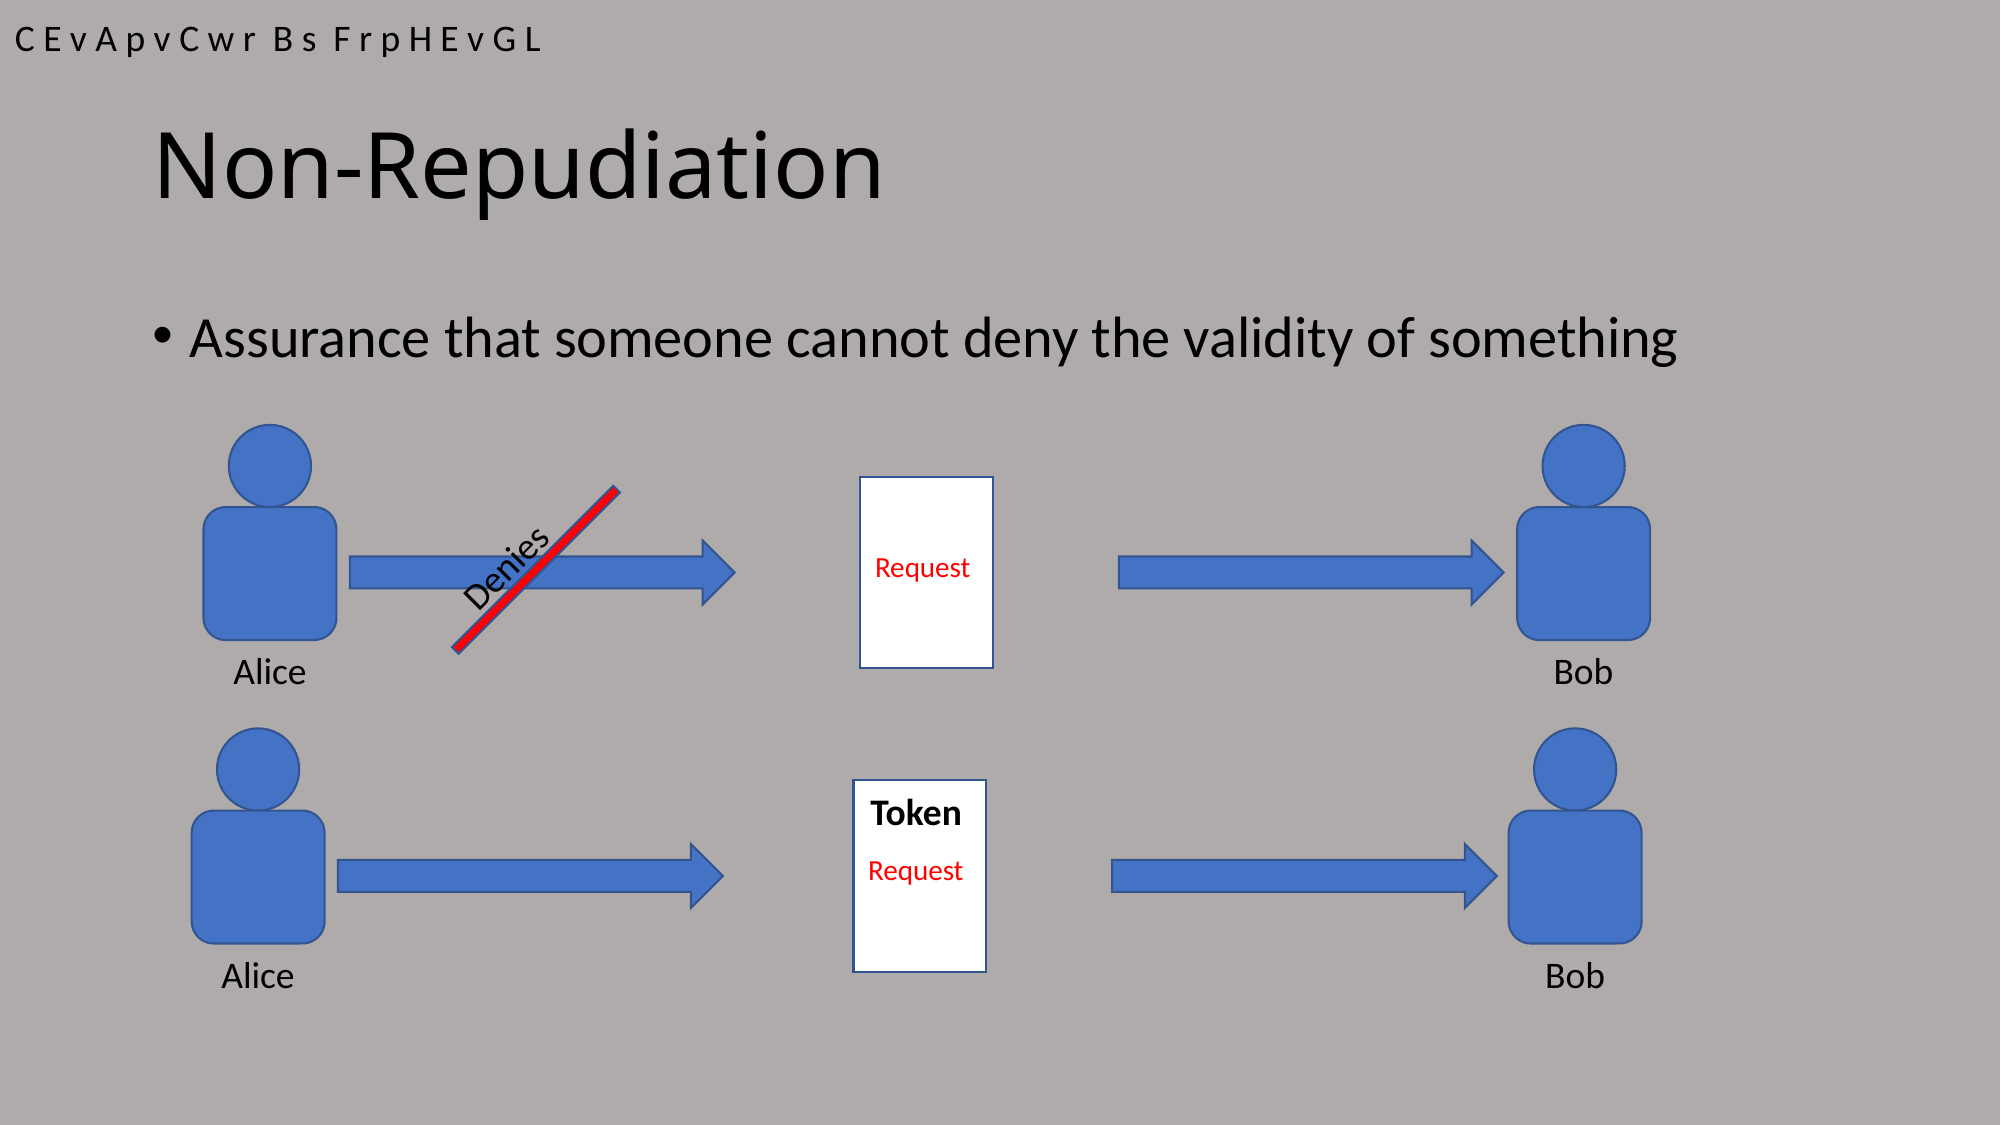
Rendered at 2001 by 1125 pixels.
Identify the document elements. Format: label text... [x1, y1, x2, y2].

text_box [1508, 728, 1642, 1005]
text_box [1117, 538, 1506, 607]
text_box [1111, 841, 1499, 911]
text_box [336, 841, 725, 911]
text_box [191, 728, 325, 1005]
text_box Denies [436, 497, 573, 634]
text_box [525, 538, 737, 607]
text_box C E v A p v C w r B s F r p H E v G L [0, 6, 602, 112]
list Assurance that someone cannot deny the validity of something [137, 299, 1863, 1014]
text_box [348, 555, 471, 590]
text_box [860, 476, 1037, 669]
title Non-Repudiation [137, 59, 1863, 278]
text_box [450, 484, 622, 656]
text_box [203, 424, 337, 701]
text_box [853, 780, 1030, 972]
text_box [1517, 424, 1651, 701]
